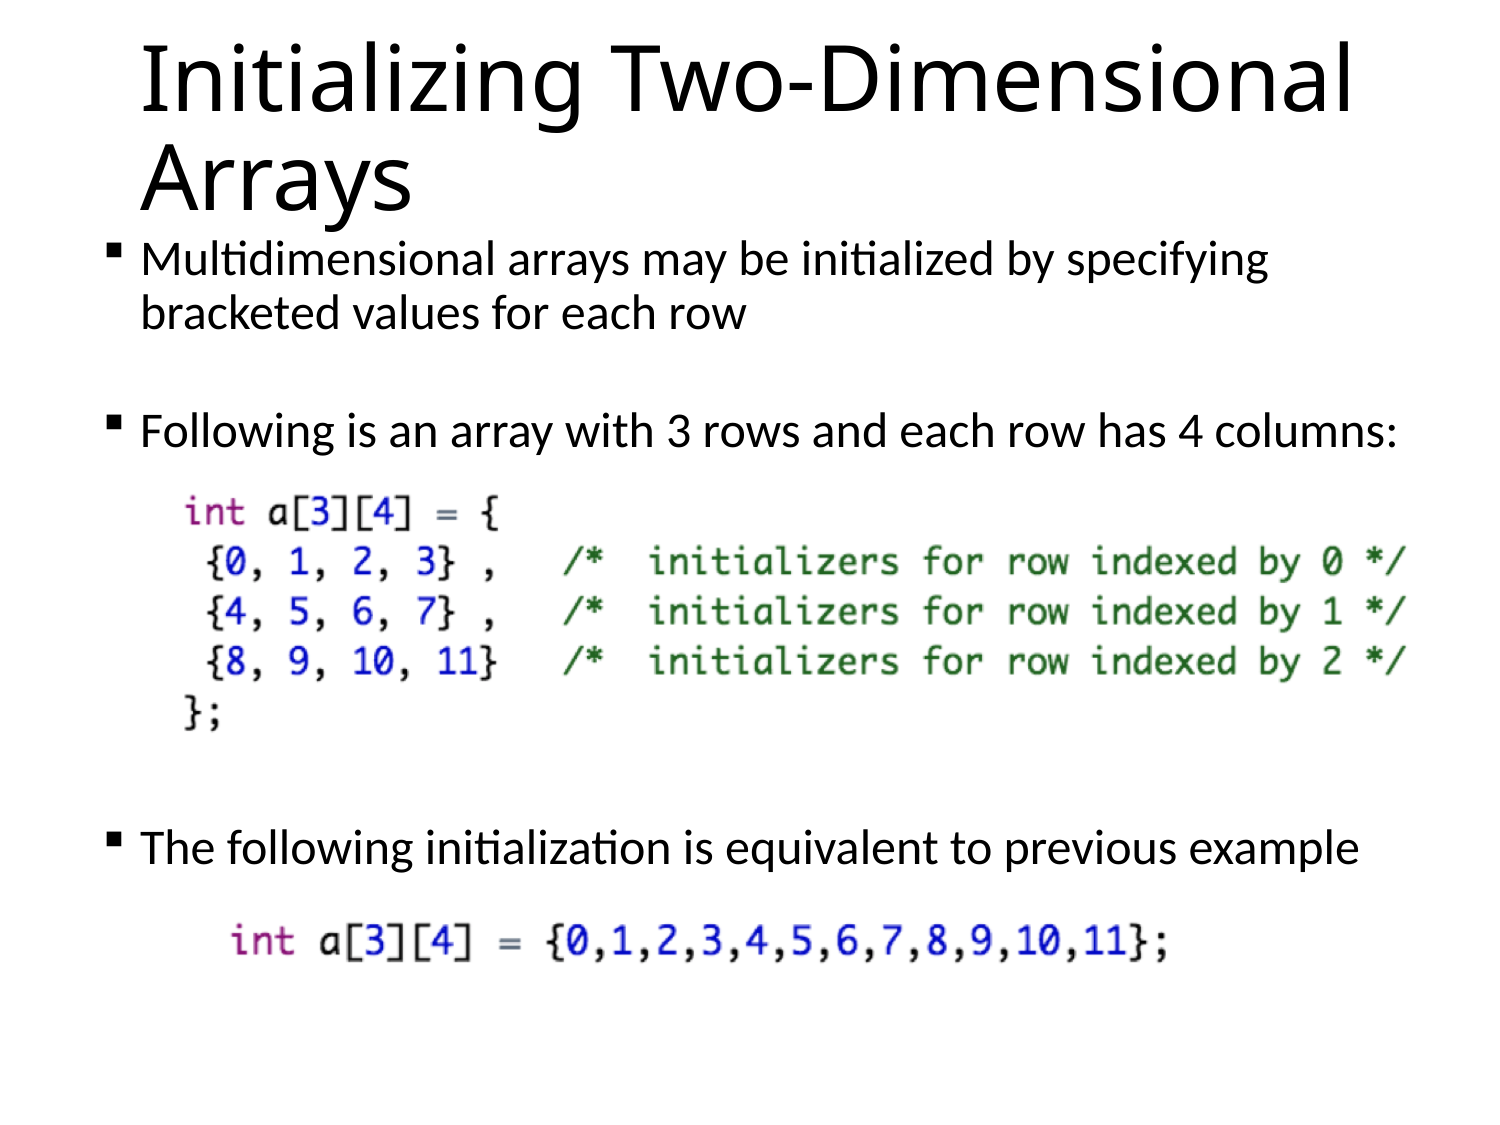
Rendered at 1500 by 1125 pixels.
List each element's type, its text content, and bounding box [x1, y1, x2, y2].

picture [221, 904, 1177, 980]
list Multidimensional arrays may be initialized by specifying bracketed values for each row Following is an array with 3 rows and each row has 4 columns: The following initialization is equivalent to previous example [87, 224, 1463, 996]
picture [170, 487, 1421, 743]
title Initializing Two-Dimensional Arrays [125, 37, 1437, 224]
